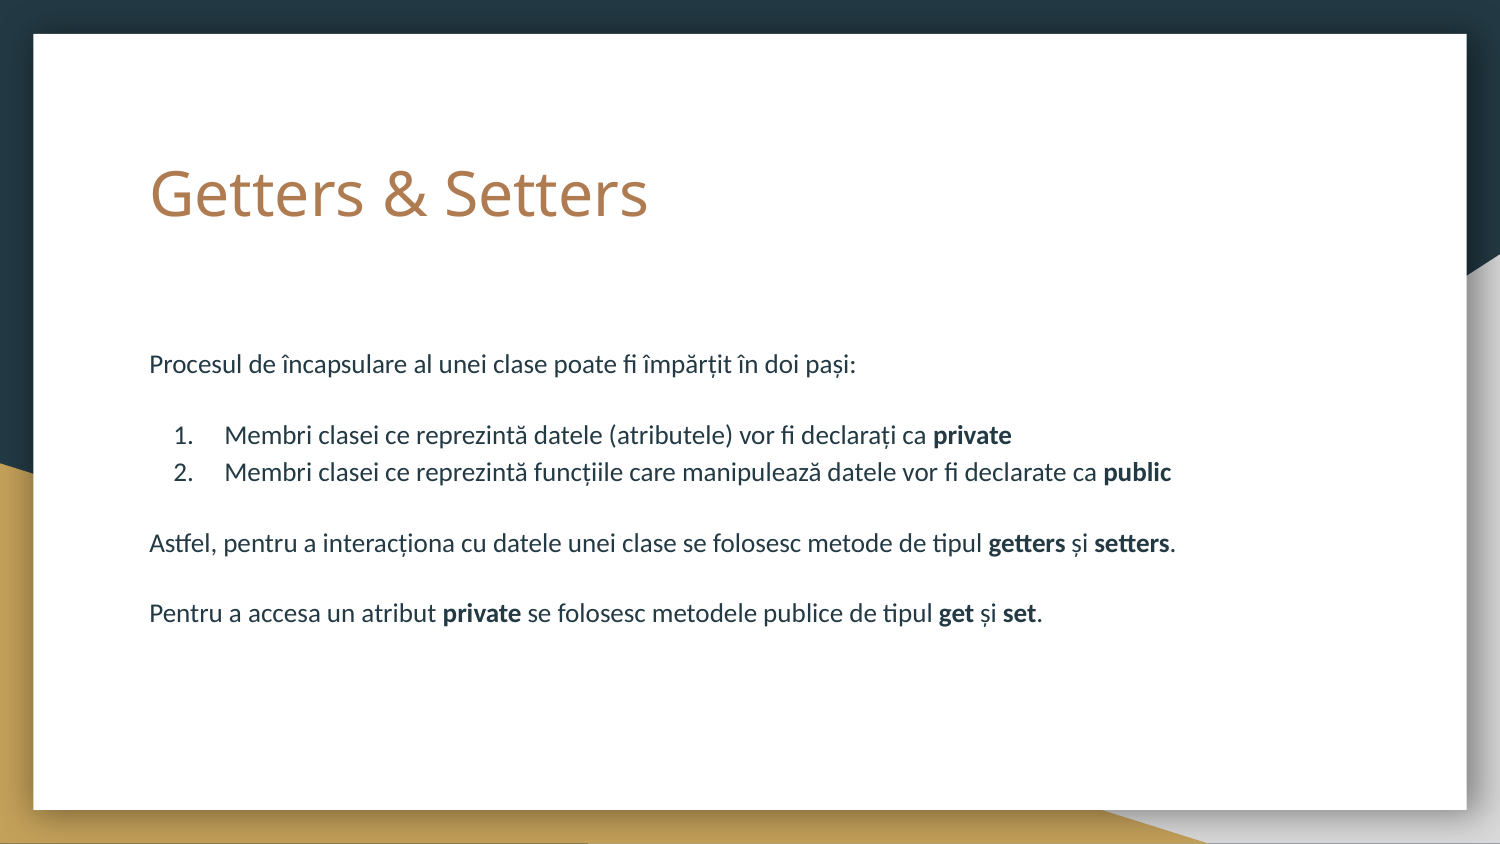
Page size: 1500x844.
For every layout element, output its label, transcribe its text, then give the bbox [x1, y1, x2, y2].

title Getters & Setters [134, 138, 1366, 296]
list Procesul de încapsulare al unei clase poate fi împărțit în doi pași: Membri clasei ce reprezintă datele (atributele) vor fi declarați ca private Membri clasei ce reprezintă funcțiile care manipulează datele vor fi declarate ca public Astfel, pentru a interacționa cu datele unei clase se folosesc metode de tipul getters și setters. Pentru a accesa un atribut private se folosesc metodele publice de tipul get și set. [134, 326, 1366, 729]
